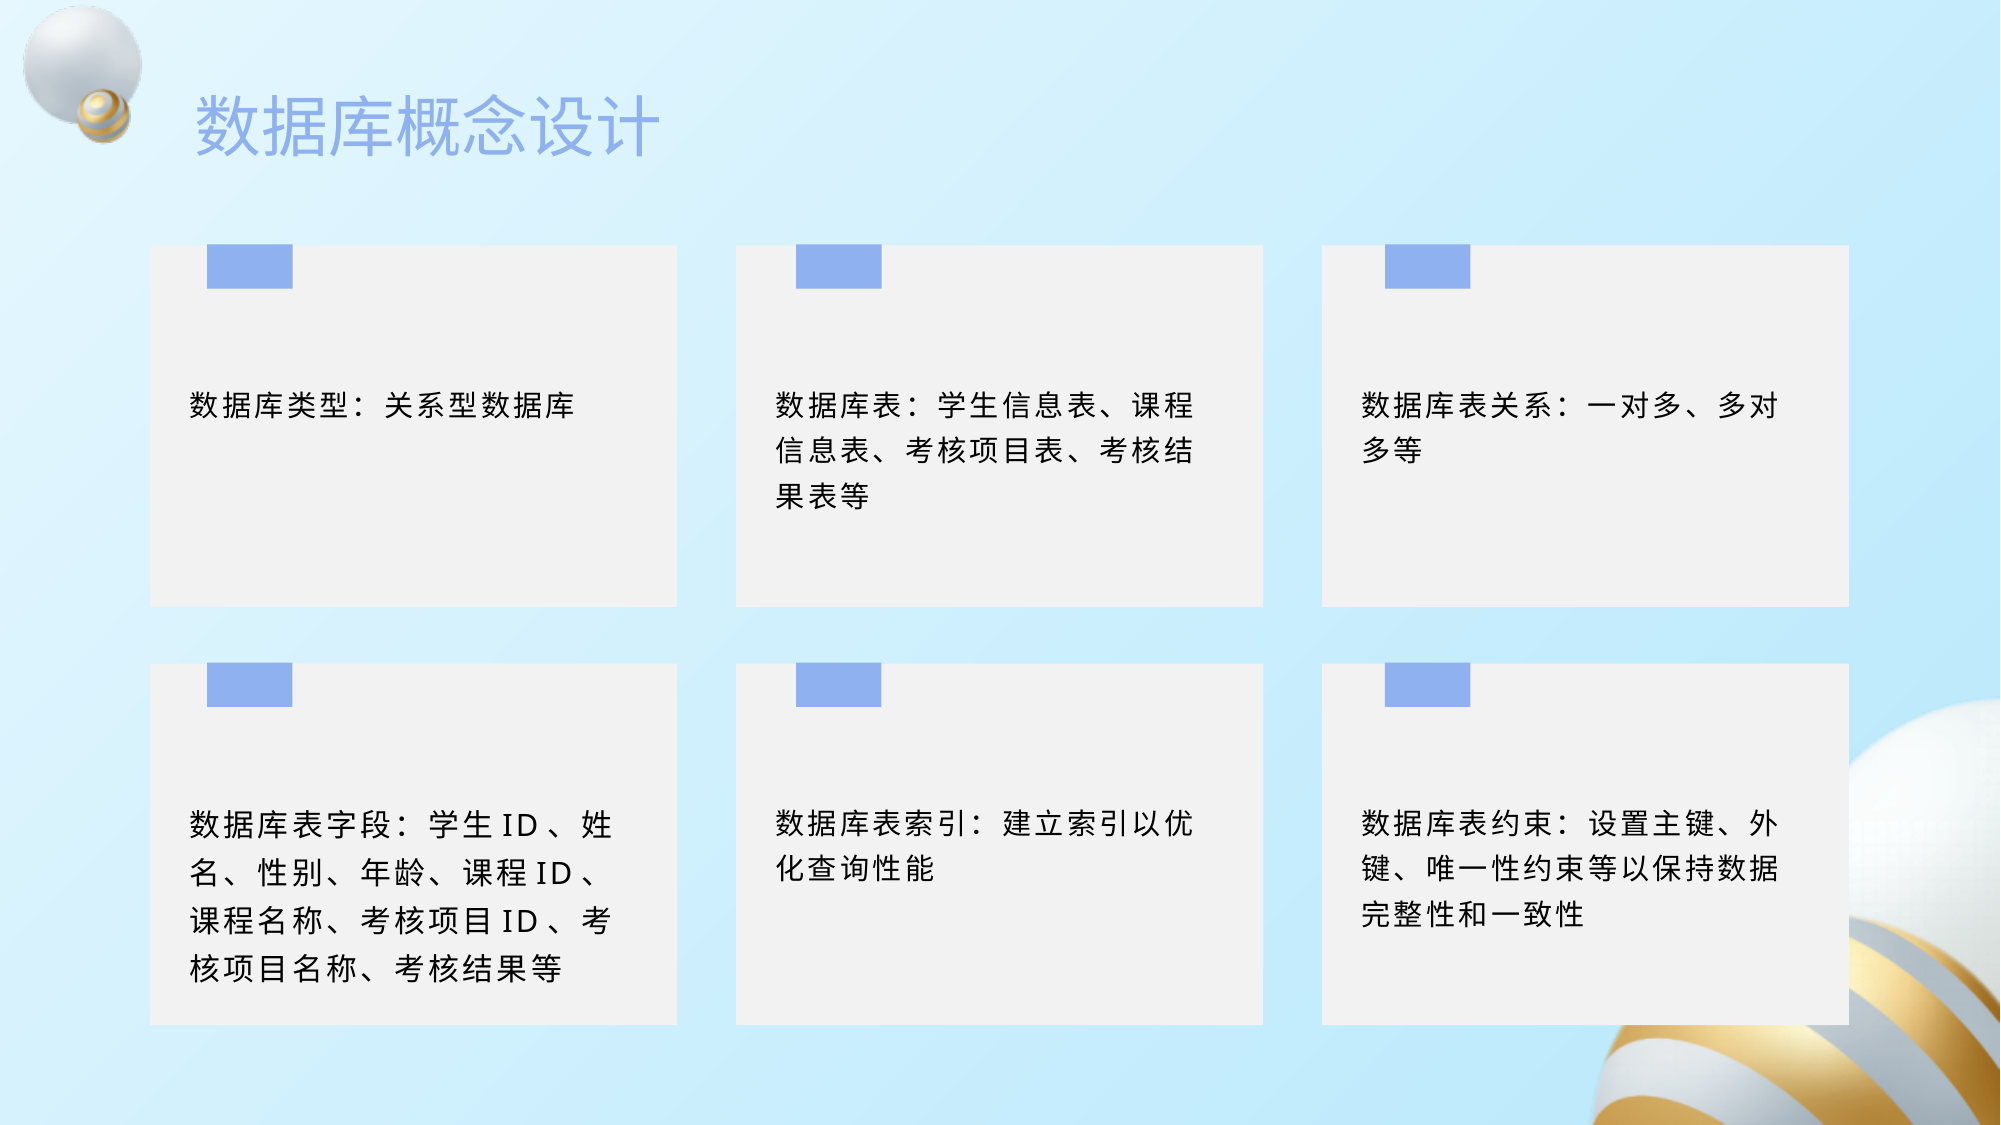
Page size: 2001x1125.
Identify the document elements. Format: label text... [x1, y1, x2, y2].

text_box [1321, 244, 1850, 608]
text_box [735, 244, 1264, 608]
text_box 数据库表：学生信息表、课程信息表、考核项目表、考核结果表等 [760, 368, 1234, 581]
text_box [1384, 662, 1466, 708]
text_box 数据库表索引：建立索引以优化查询性能 [760, 787, 1234, 1000]
text_box 数据库表关系：一对多、多对多等 [1346, 368, 1820, 581]
text_box [1321, 663, 1466, 1026]
text_box [206, 662, 293, 708]
text_box [735, 663, 1264, 1026]
picture [1466, 564, 2000, 1125]
picture [4, 0, 153, 146]
text_box 数据库表字段：学生ID、姓名、性别、年龄、课程ID、课程名称、考核项目ID、考核项目名称、考核结果等 [175, 787, 648, 1000]
text_box 数据库概念设计 [179, 67, 1900, 168]
text_box 数据库表约束：设置主键、外键、唯一性约束等以保持数据完整性和一致性 [1346, 787, 1466, 1000]
text_box [206, 243, 294, 290]
text_box 数据库类型：关系型数据库 [175, 368, 648, 581]
text_box [795, 662, 882, 708]
text_box [1384, 243, 1471, 290]
text_box [149, 244, 678, 608]
text_box [149, 663, 678, 1026]
text_box [795, 243, 883, 290]
